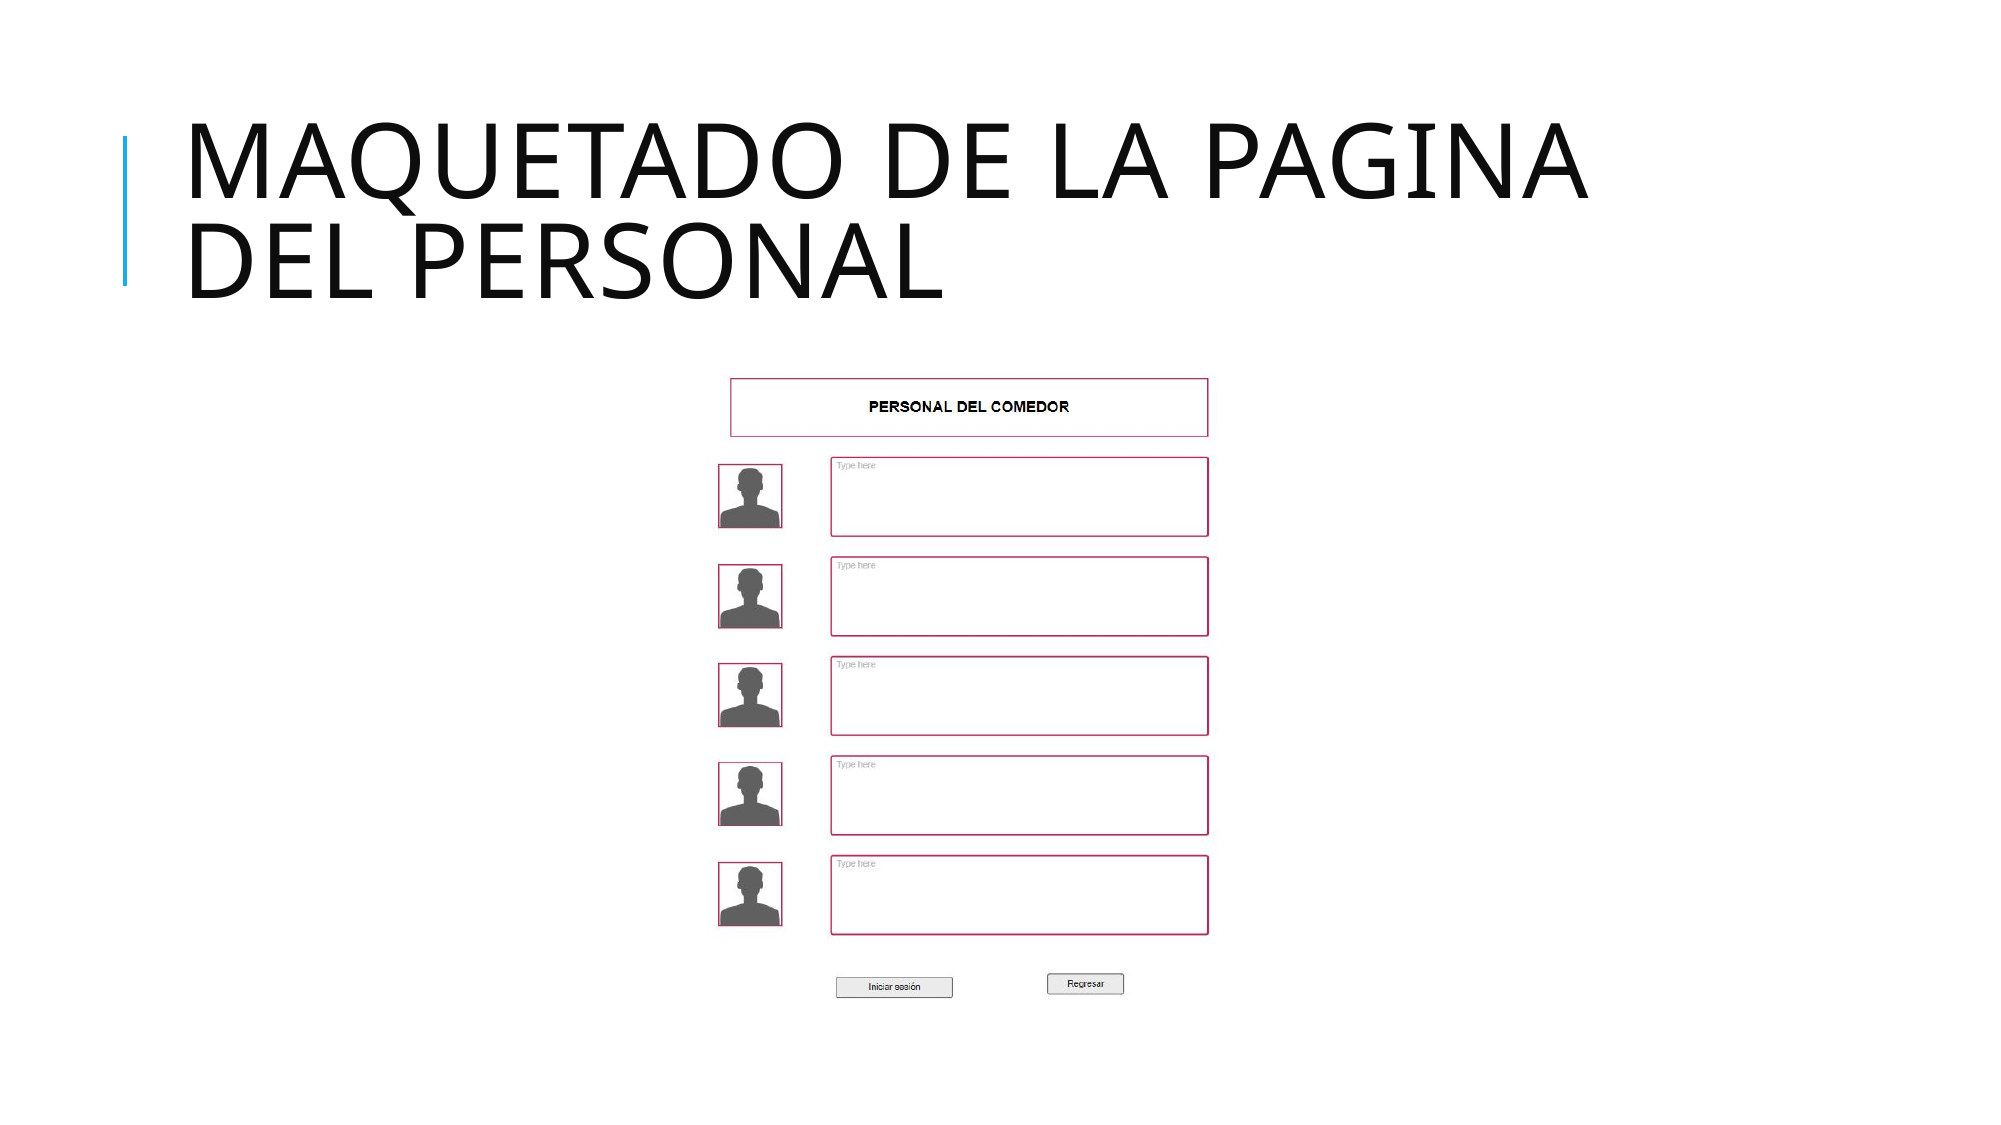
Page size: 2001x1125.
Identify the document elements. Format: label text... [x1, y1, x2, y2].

title Maquetado de la pagina del personal [168, 96, 1763, 342]
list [679, 374, 1251, 1036]
